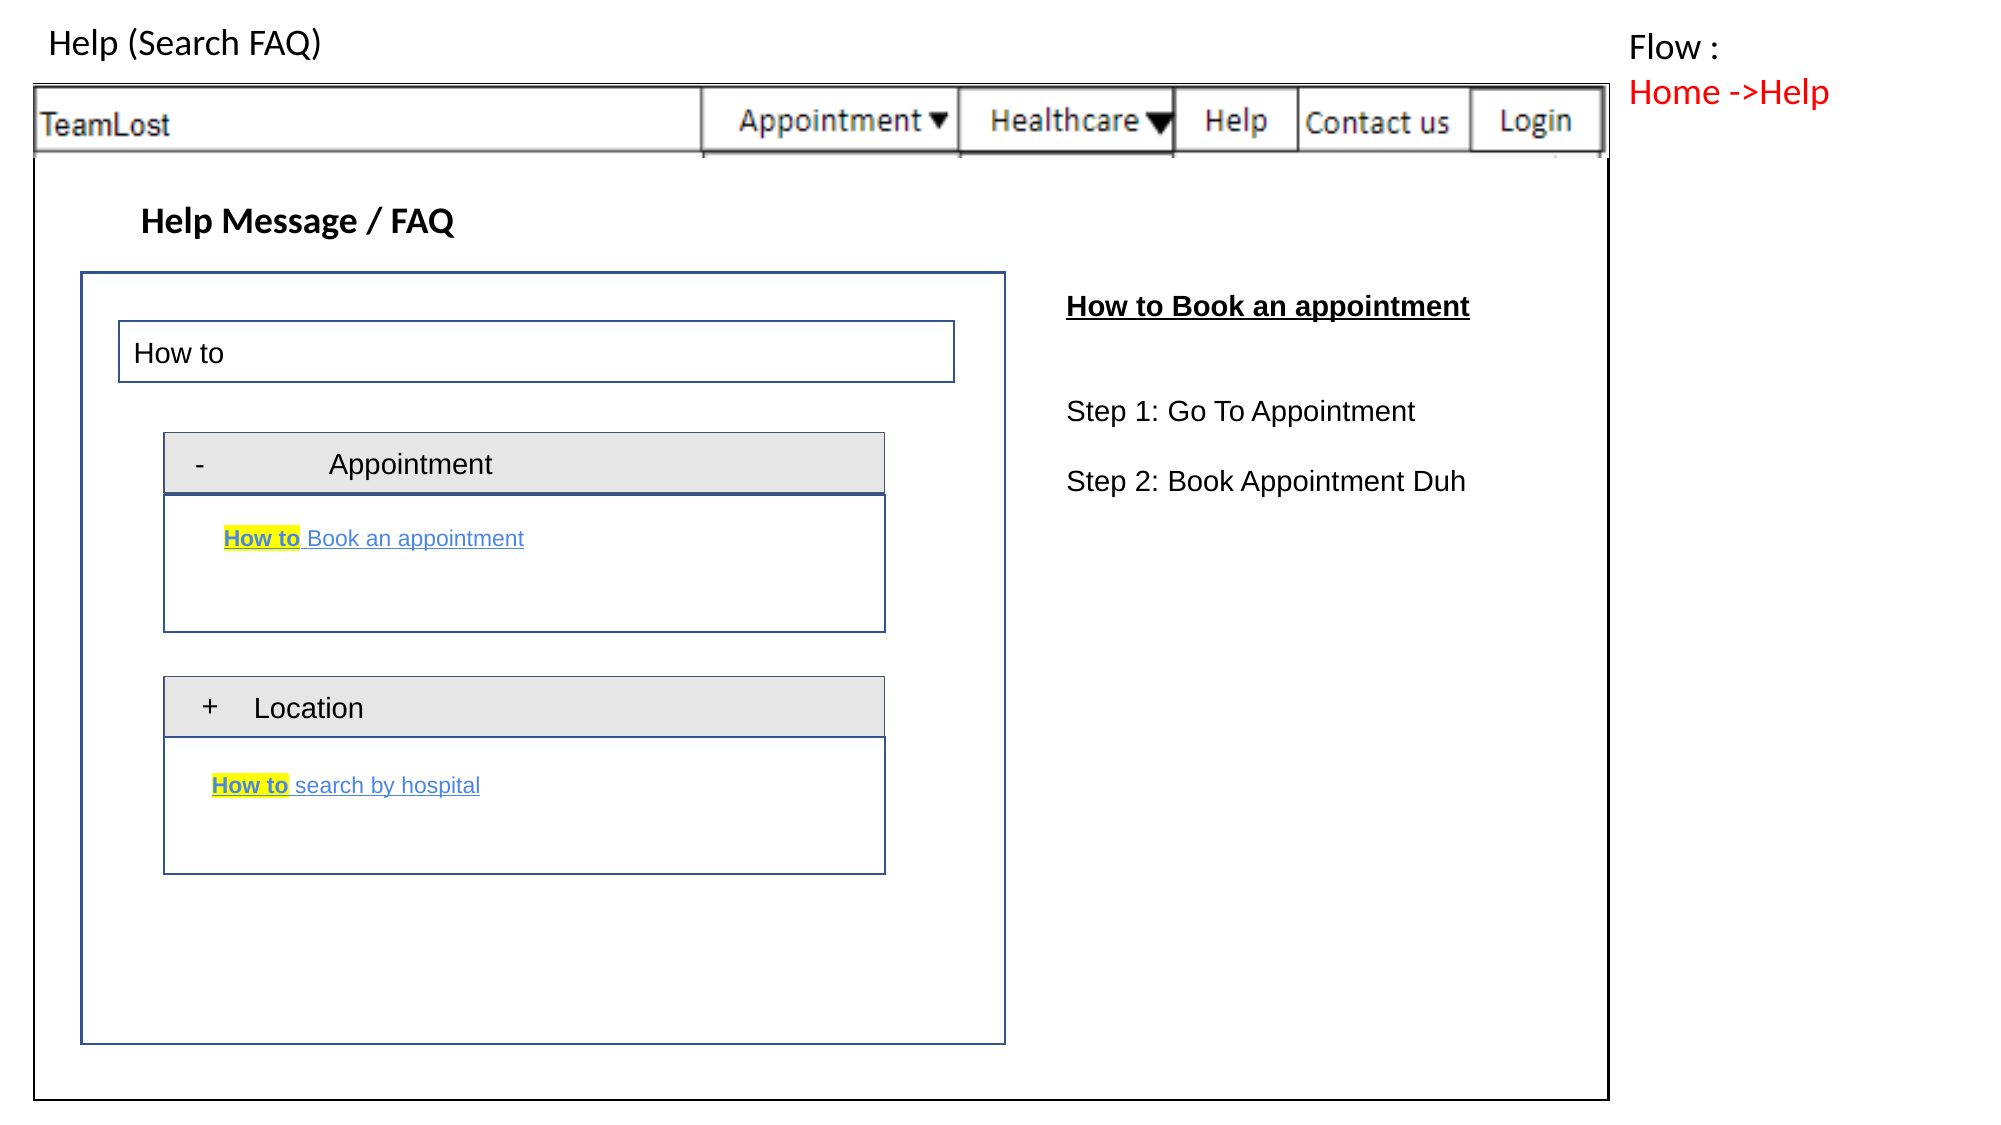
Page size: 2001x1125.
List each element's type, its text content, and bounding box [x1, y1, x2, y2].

text_box How to [118, 321, 954, 382]
text_box Location [163, 676, 885, 737]
text_box [33, 167, 1609, 1101]
text_box Flow : Home ->Help [1614, 14, 2000, 121]
text_box [163, 495, 885, 633]
text_box How to search by hospital [196, 755, 852, 807]
text_box [163, 737, 885, 875]
text_box Help Message / FAQ [126, 382, 885, 477]
picture [33, 84, 1609, 158]
text_box How to Book an appointment [208, 508, 864, 560]
text_box [81, 272, 1006, 1044]
text_box Help Message / FAQ [126, 188, 885, 321]
text_box - Appointment [163, 432, 885, 494]
text_box Help (Search FAQ) [33, 10, 696, 72]
text_box How to Book an appointment Step 1: Go To Appointment Step 2: Book Appointment Duh [1051, 272, 1558, 1044]
